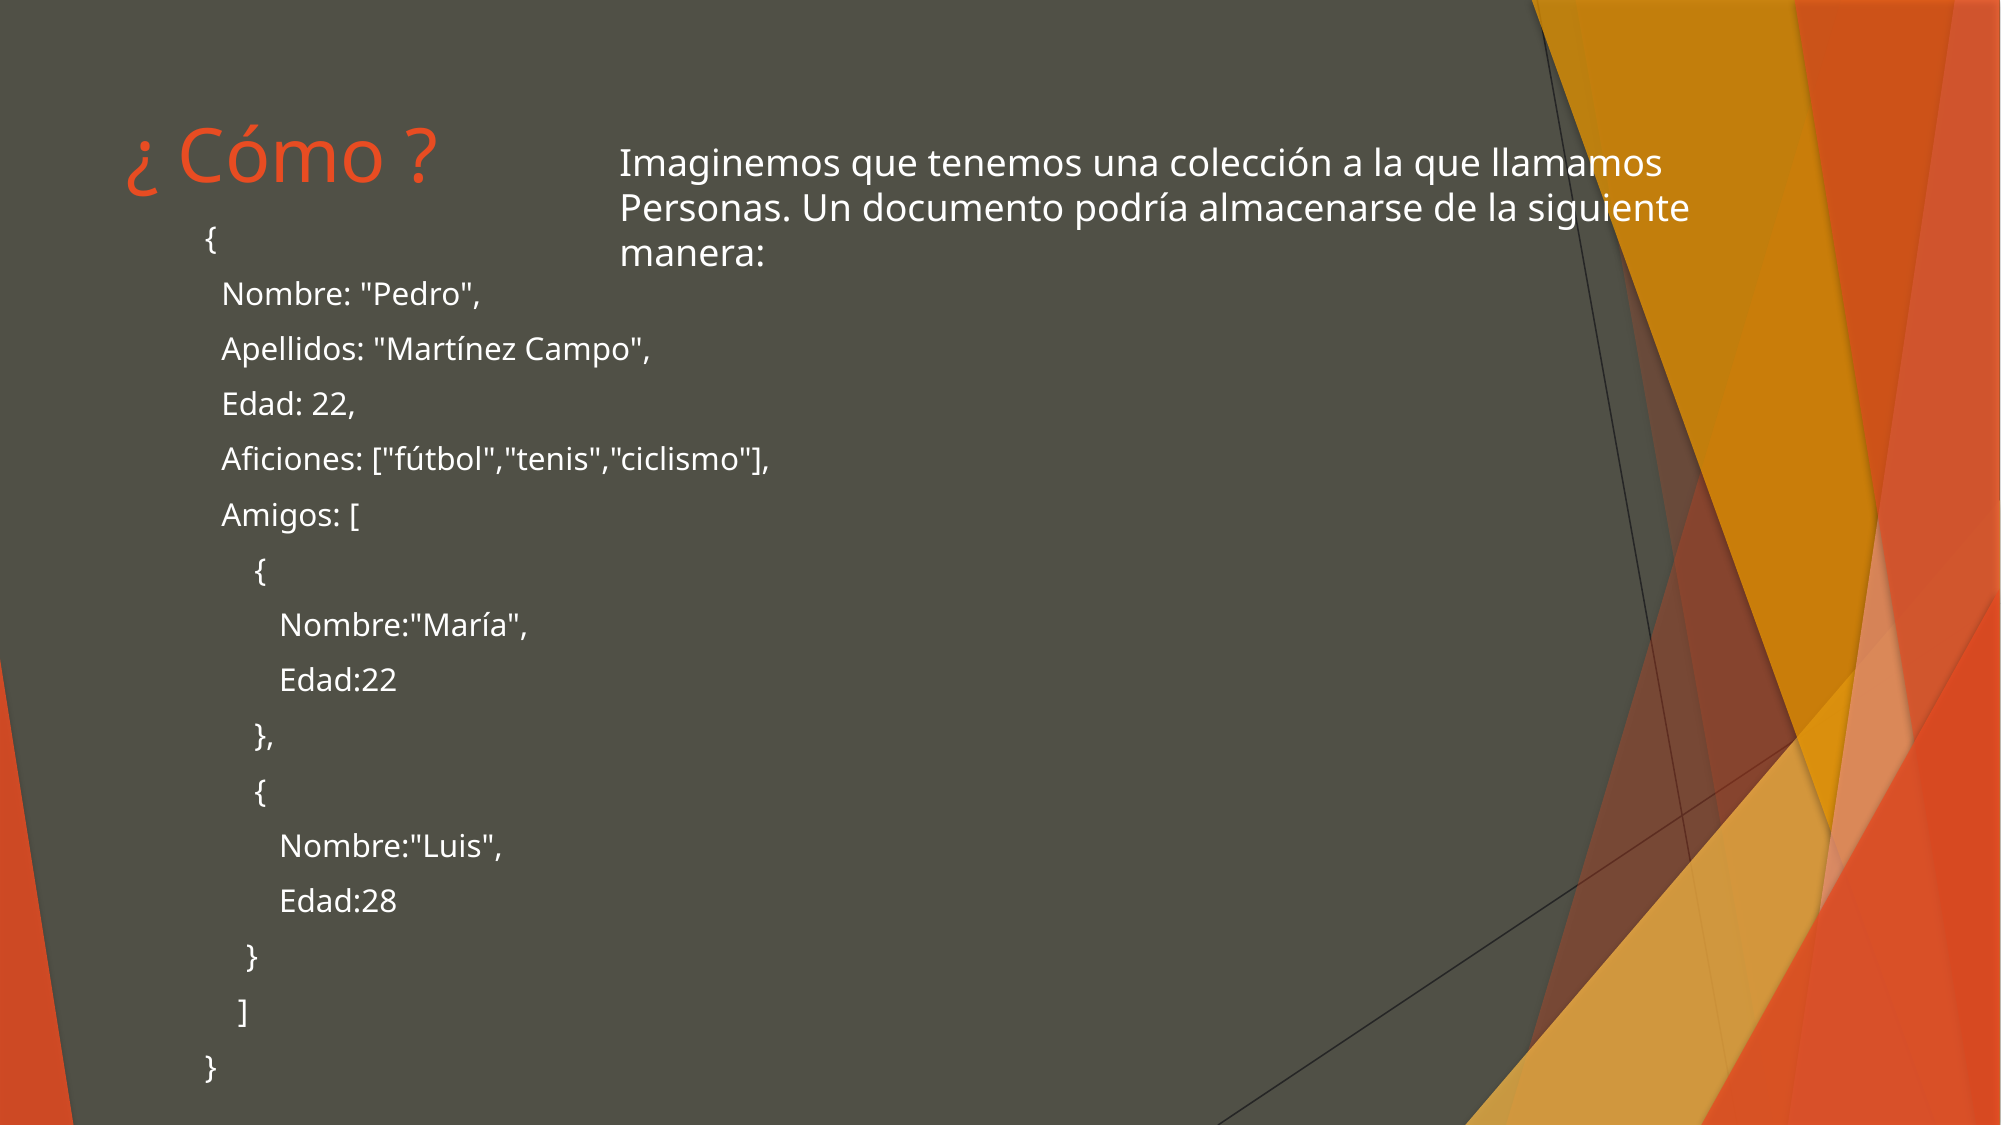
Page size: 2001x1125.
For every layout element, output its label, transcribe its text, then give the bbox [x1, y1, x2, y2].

text_box Imaginemos que tenemos una colección a la que llamamos Personas. Un documento podría almacenarse de la siguiente manera: [604, 131, 1765, 281]
list { Nombre: "Pedro", Apellidos: "Martínez Campo", Edad: 22, Aficiones: ["fútbol","tenis","ciclismo"], Amigos: [ { Nombre:"María", Edad:22 }, { Nombre:"Luis", Edad:28 } ] } [189, 210, 1691, 1094]
title ¿ Cómo ? [111, 99, 1522, 211]
